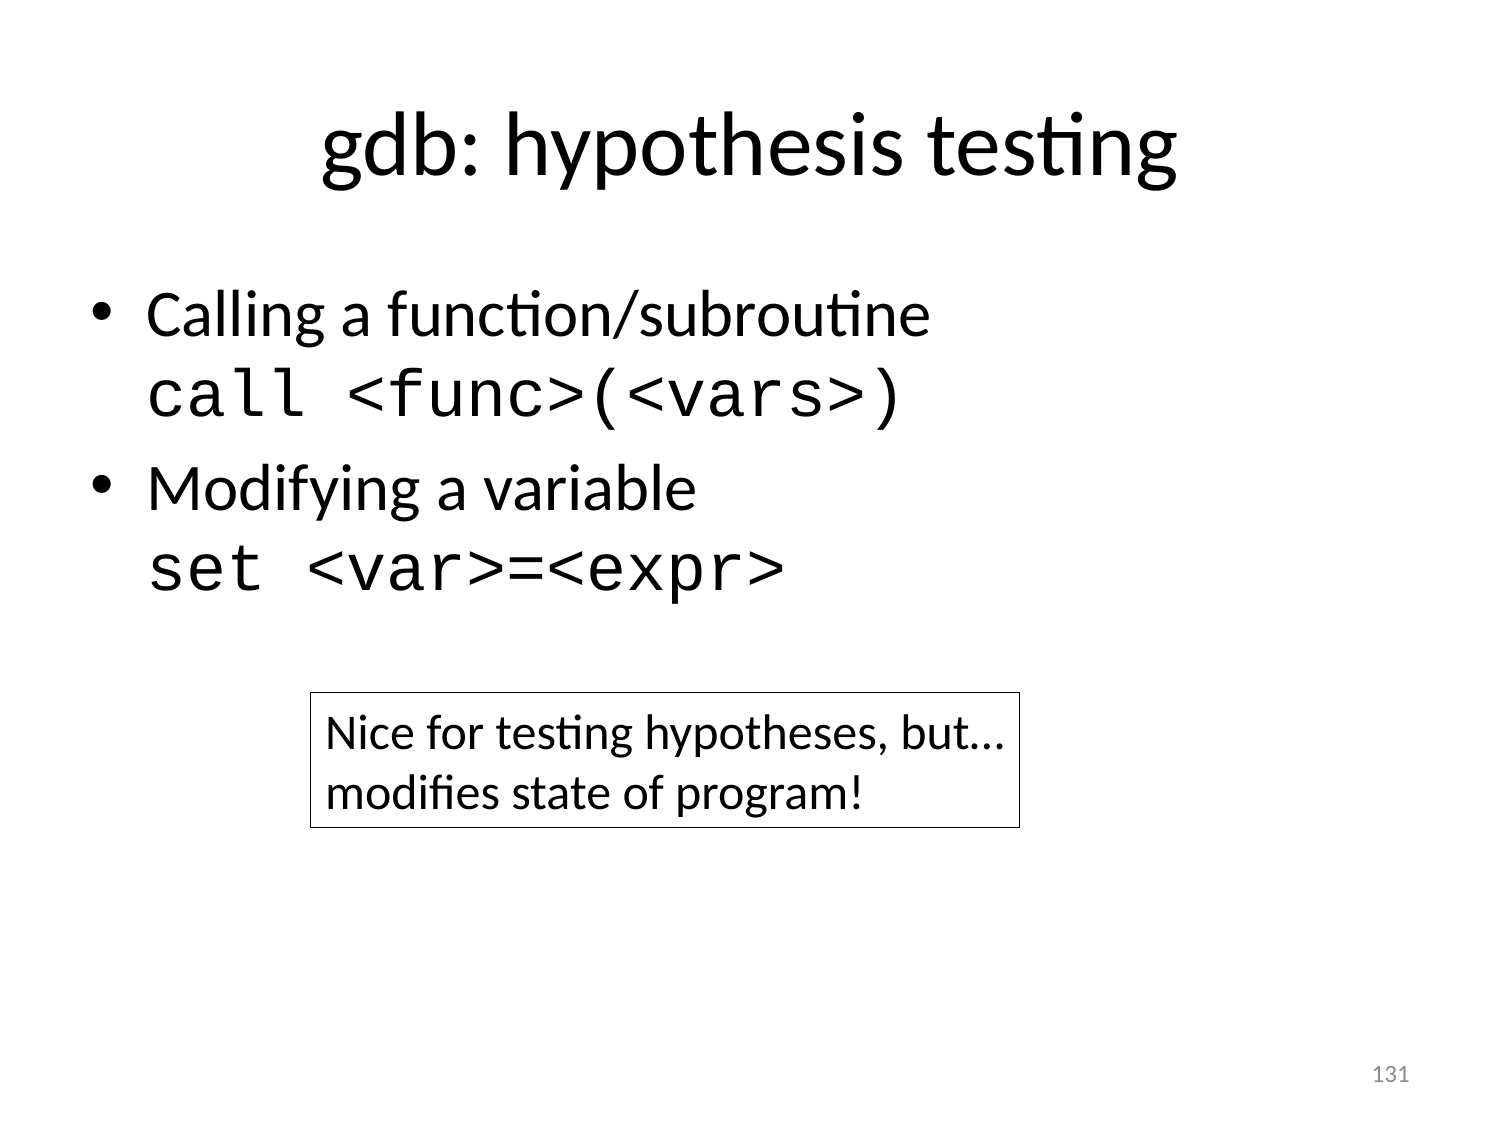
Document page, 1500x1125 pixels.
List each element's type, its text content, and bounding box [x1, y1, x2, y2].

slide_number 131 [1074, 1042, 1425, 1103]
text_box Nice for testing hypotheses, but… modifies state of program! [310, 692, 1020, 828]
list Calling a function/subroutine call <func>(<vars>) Modifying a variable set <var>=<expr> [75, 262, 1425, 1005]
title gdb: hypothesis testing [75, 45, 1425, 233]
